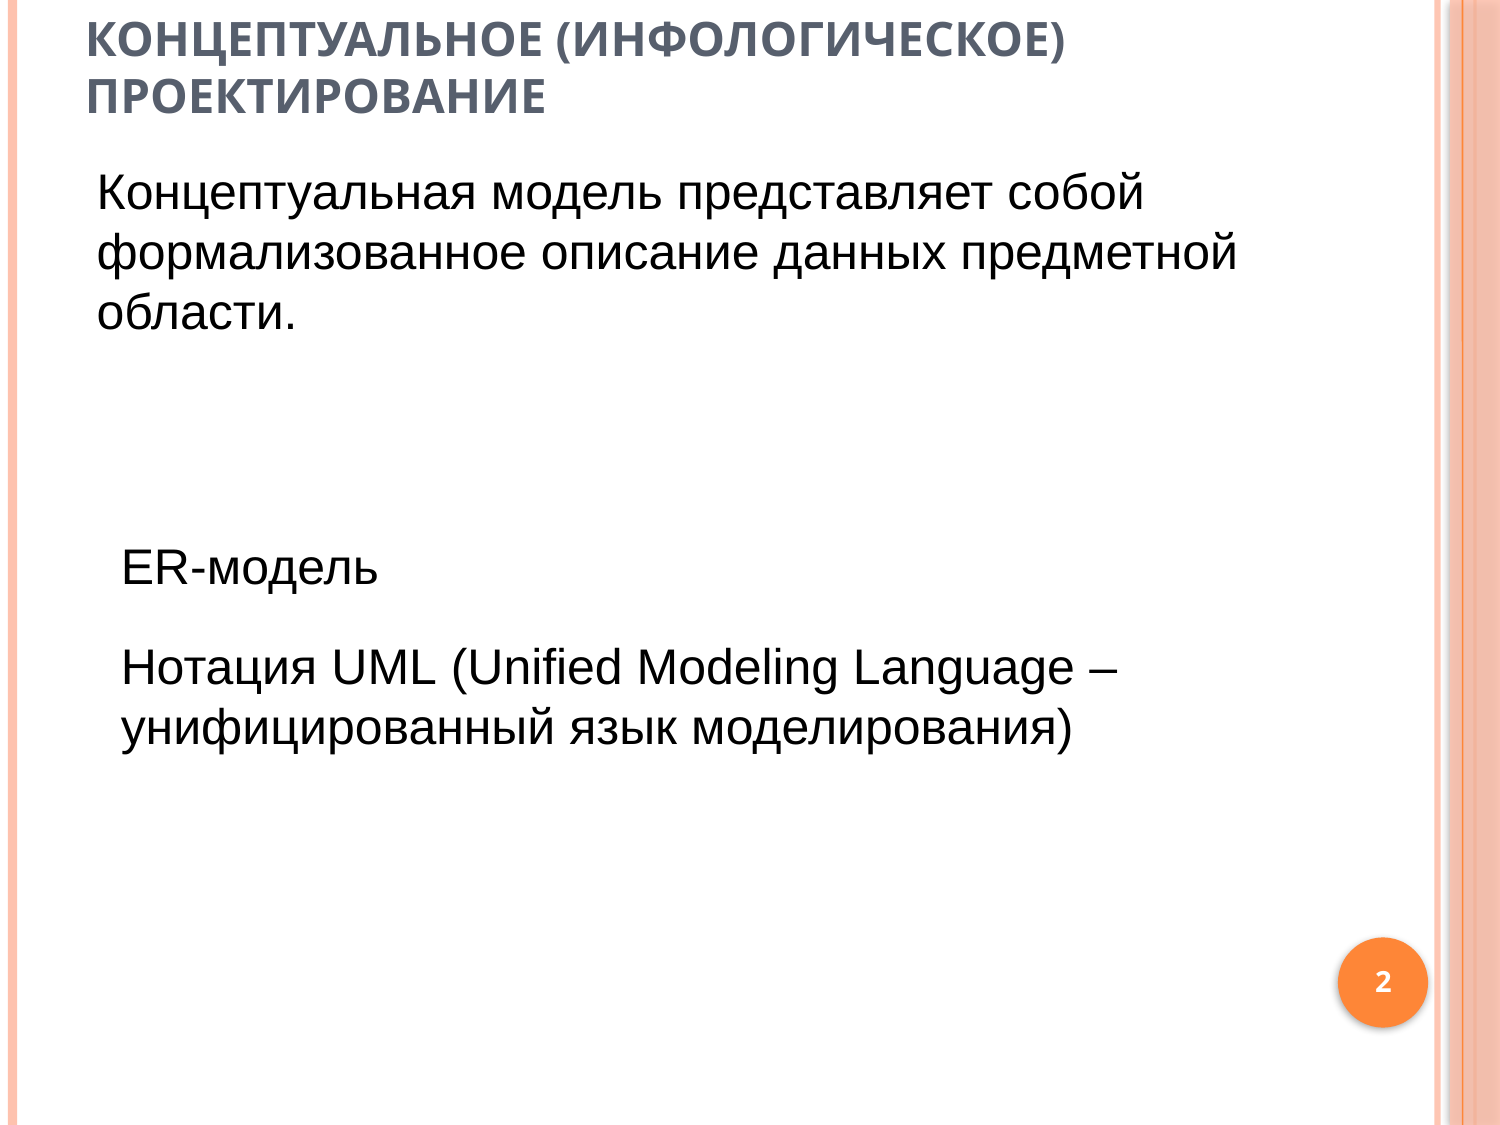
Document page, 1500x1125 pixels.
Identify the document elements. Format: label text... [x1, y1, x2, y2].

text_box ER-модель [106, 527, 1306, 622]
title Концептуальное (инфологическое) проектирование [70, 1, 1296, 131]
text_box Нотация UML (Unified Modeling Language – унифицированный язык моделирования) [106, 627, 1306, 823]
text_box Концептуальная модель представляет собой формализованное описание данных предметной области. [81, 152, 1282, 445]
slide_number 2 [1333, 940, 1434, 1026]
